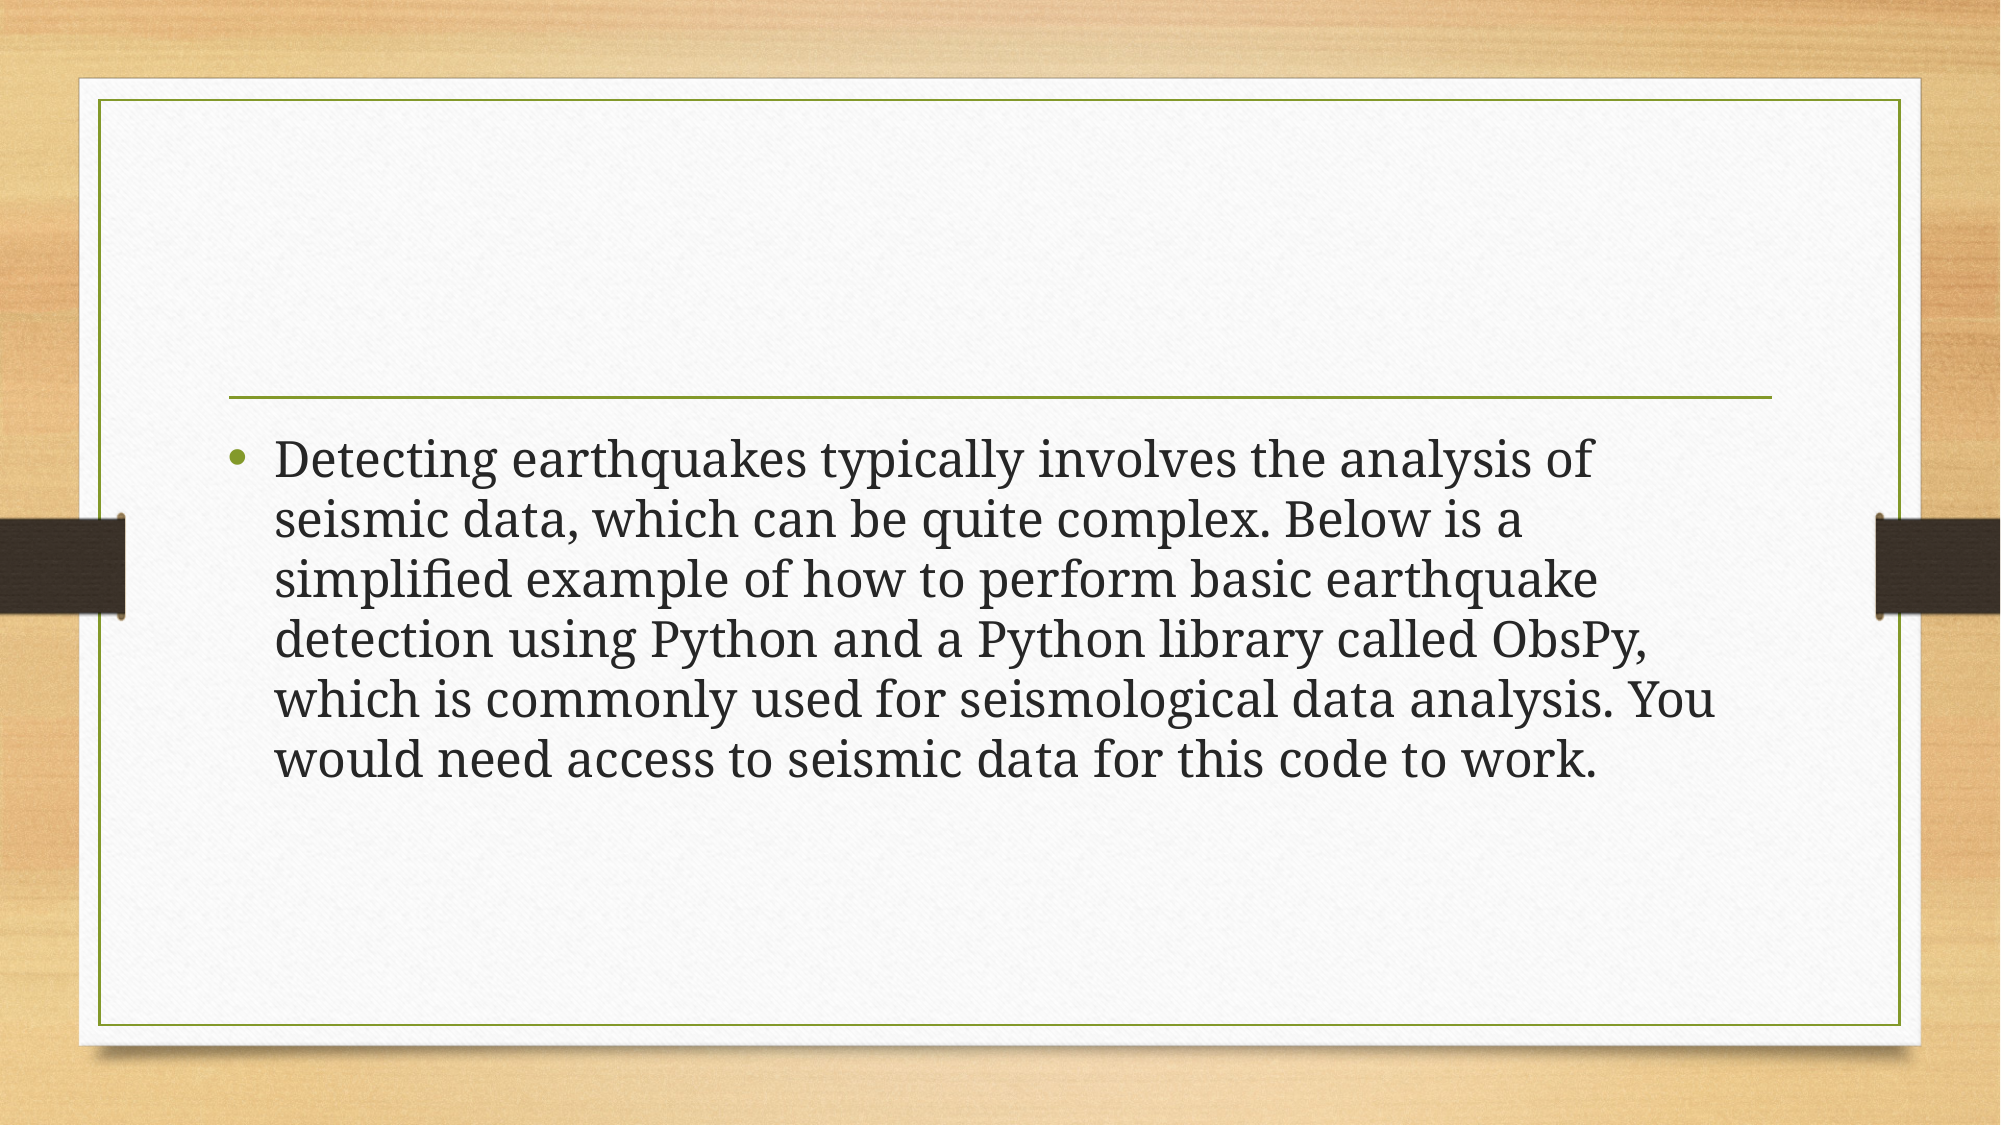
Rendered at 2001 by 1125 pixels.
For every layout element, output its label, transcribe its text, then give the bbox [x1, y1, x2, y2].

picture [0, 0, 2001, 1125]
list Detecting earthquakes typically involves the analysis of seismic data, which can be quite complex. Below is a simplified example of how to perform basic earthquake detection using Python and a Python library called ObsPy, which is commonly used for seismological data analysis. You would need access to seismic data for this code to work. [212, 419, 1788, 964]
